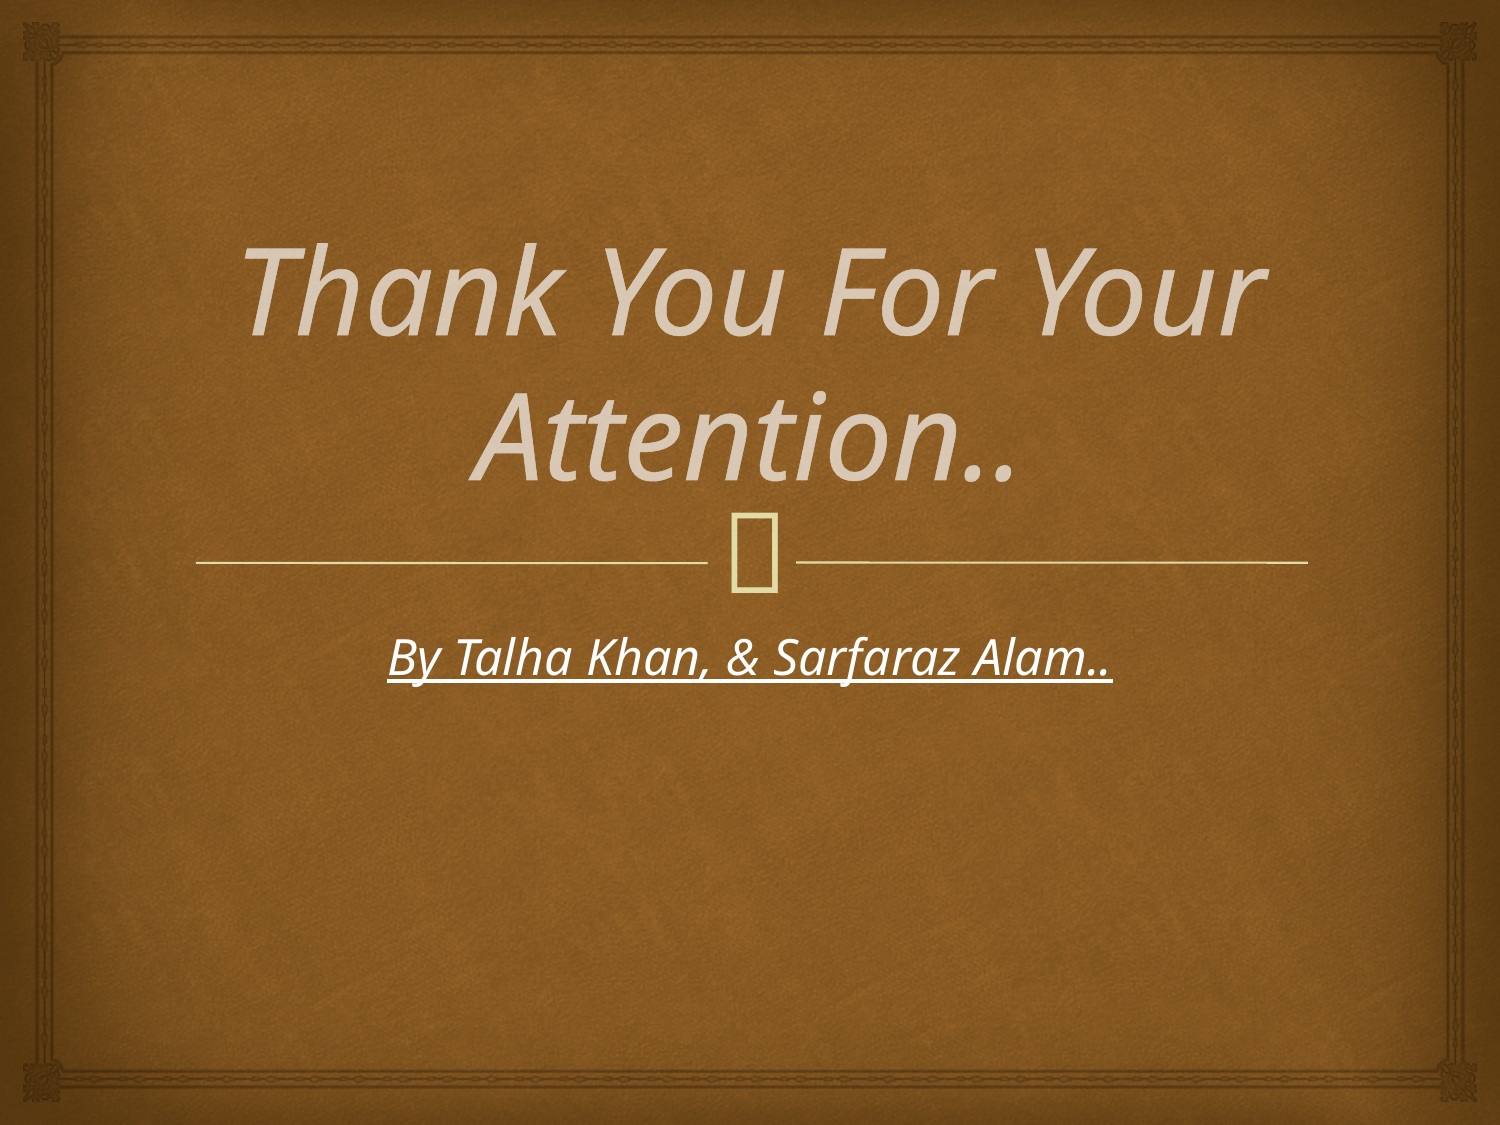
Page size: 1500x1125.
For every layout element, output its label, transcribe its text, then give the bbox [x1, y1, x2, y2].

title Thank You For Your Attention.. [194, 227, 1306, 512]
subtitle By Talha Khan, & Sarfaraz Alam.. [225, 618, 1275, 906]
picture [0, 0, 1500, 1125]
